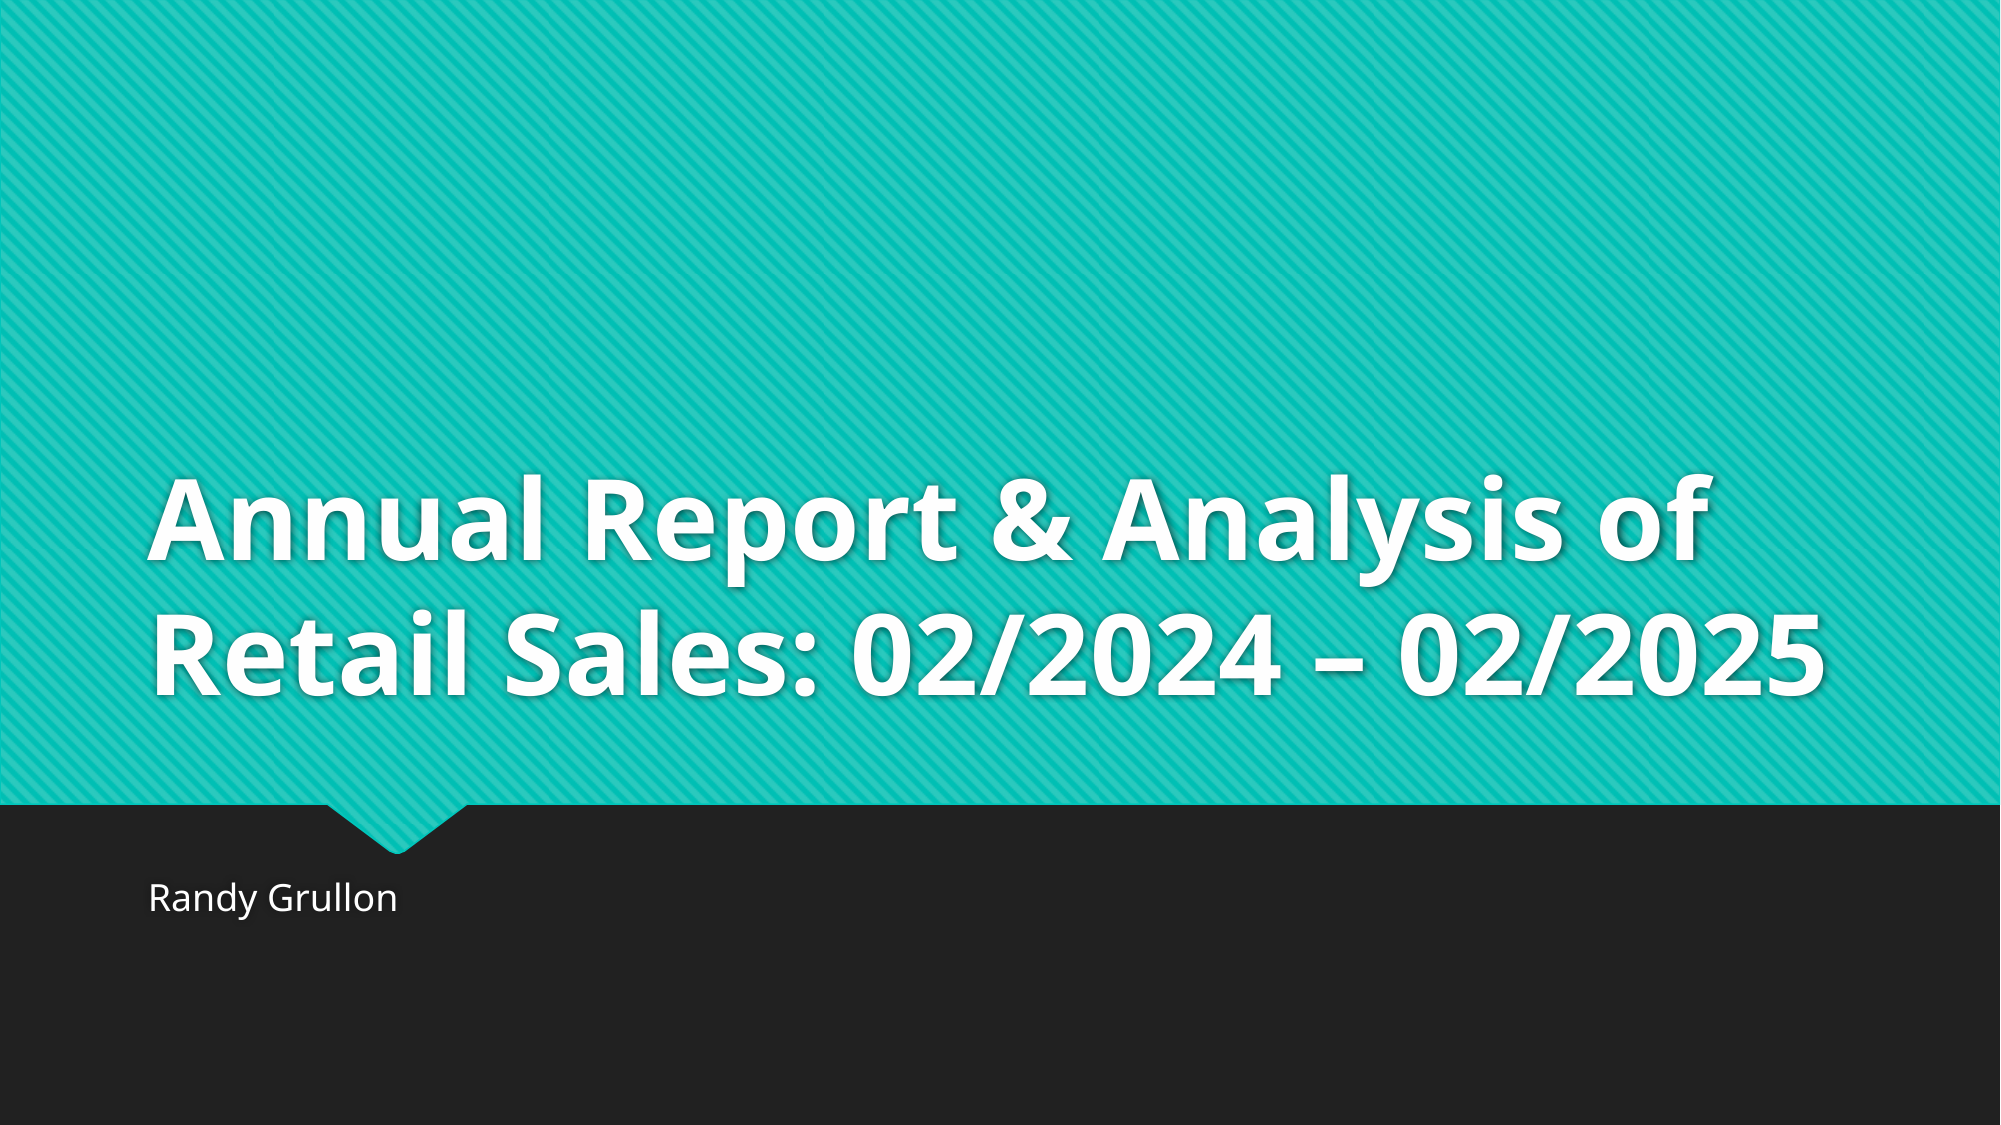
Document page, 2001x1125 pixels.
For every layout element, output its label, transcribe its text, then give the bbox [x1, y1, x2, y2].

title Annual Report & Analysis of Retail Sales: 02/2024 – 02/2025 [132, 237, 1868, 726]
subtitle Randy Grullon [132, 866, 1868, 938]
